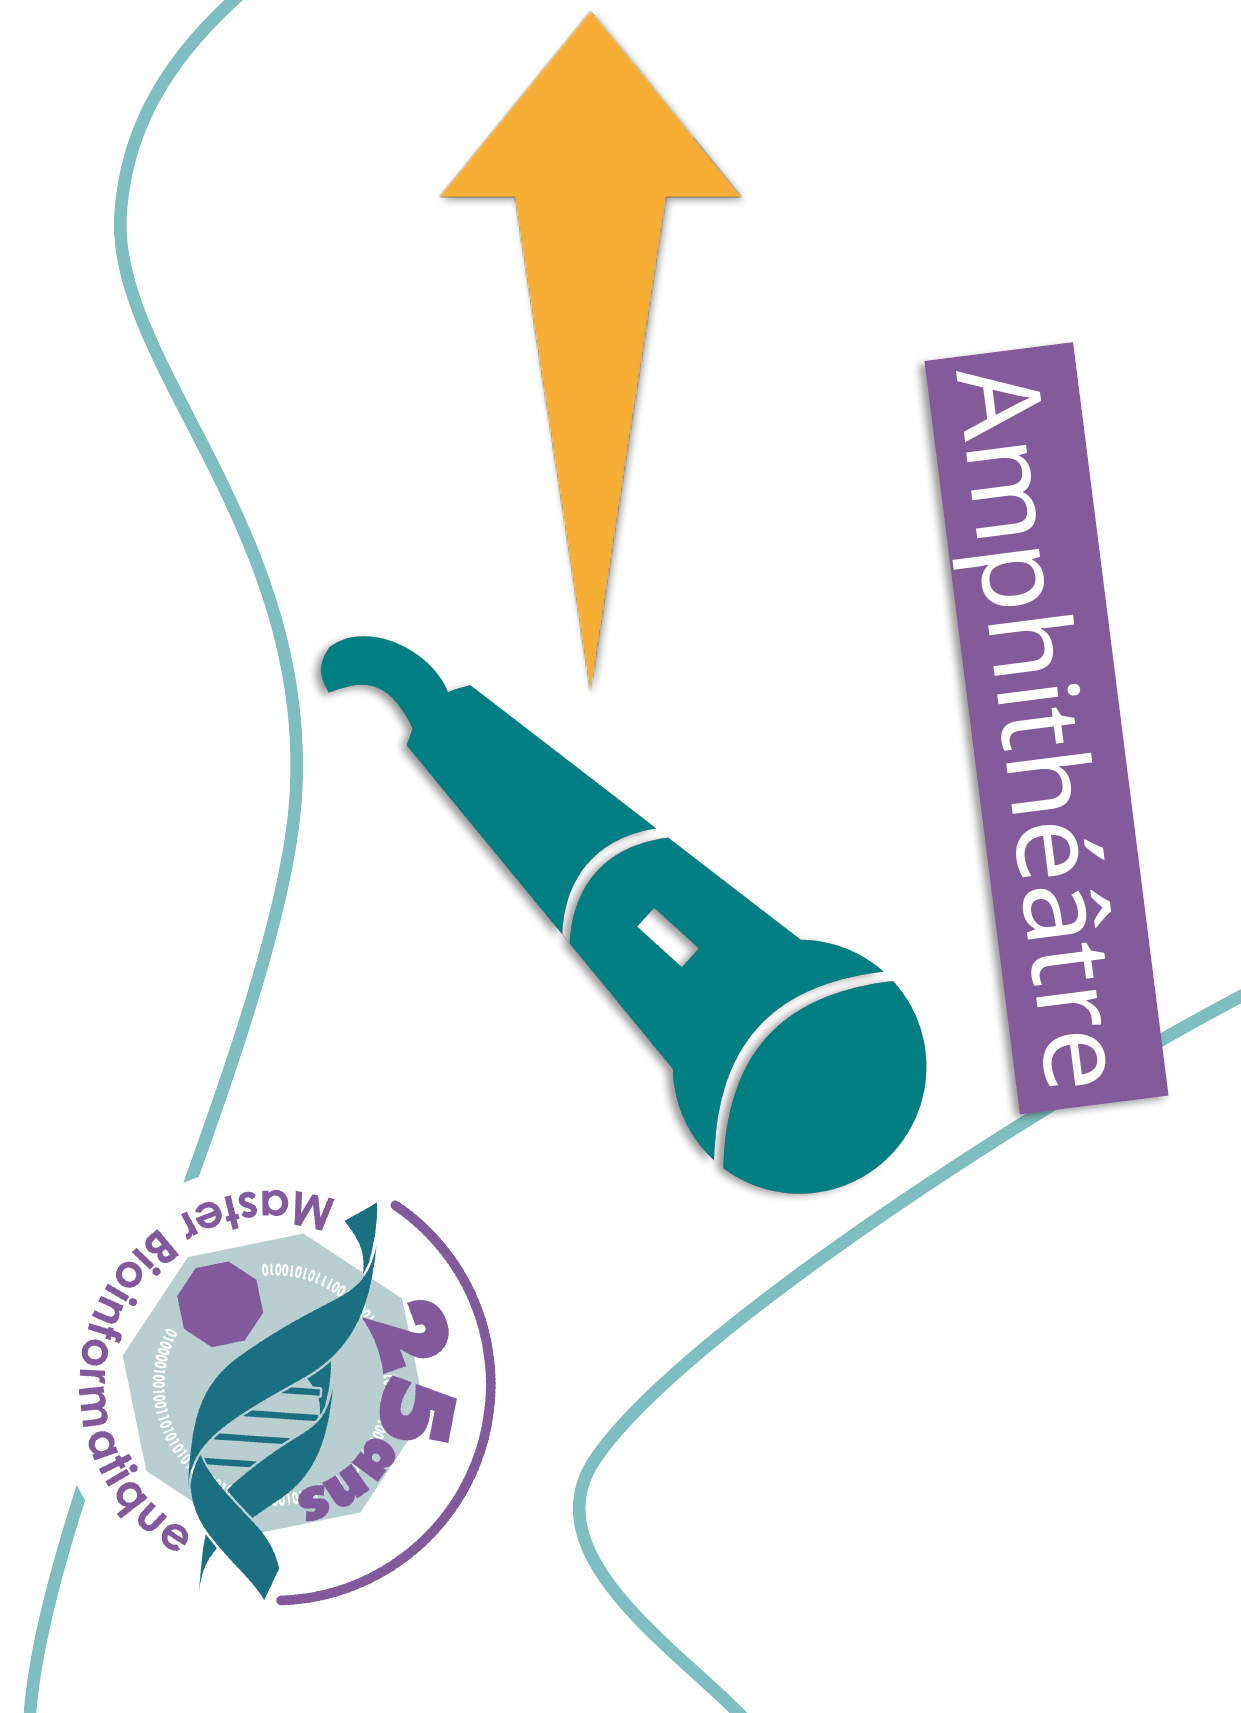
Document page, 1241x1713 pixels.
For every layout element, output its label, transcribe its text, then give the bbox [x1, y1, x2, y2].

text_box [28, 1234, 857, 1713]
text_box Amphithéâtre [960, 342, 1169, 1115]
text_box [1131, 788, 1241, 1041]
text_box [119, 0, 286, 480]
text_box [954, 701, 1024, 1169]
picture [15, 0, 960, 1643]
text_box [204, 891, 280, 1142]
